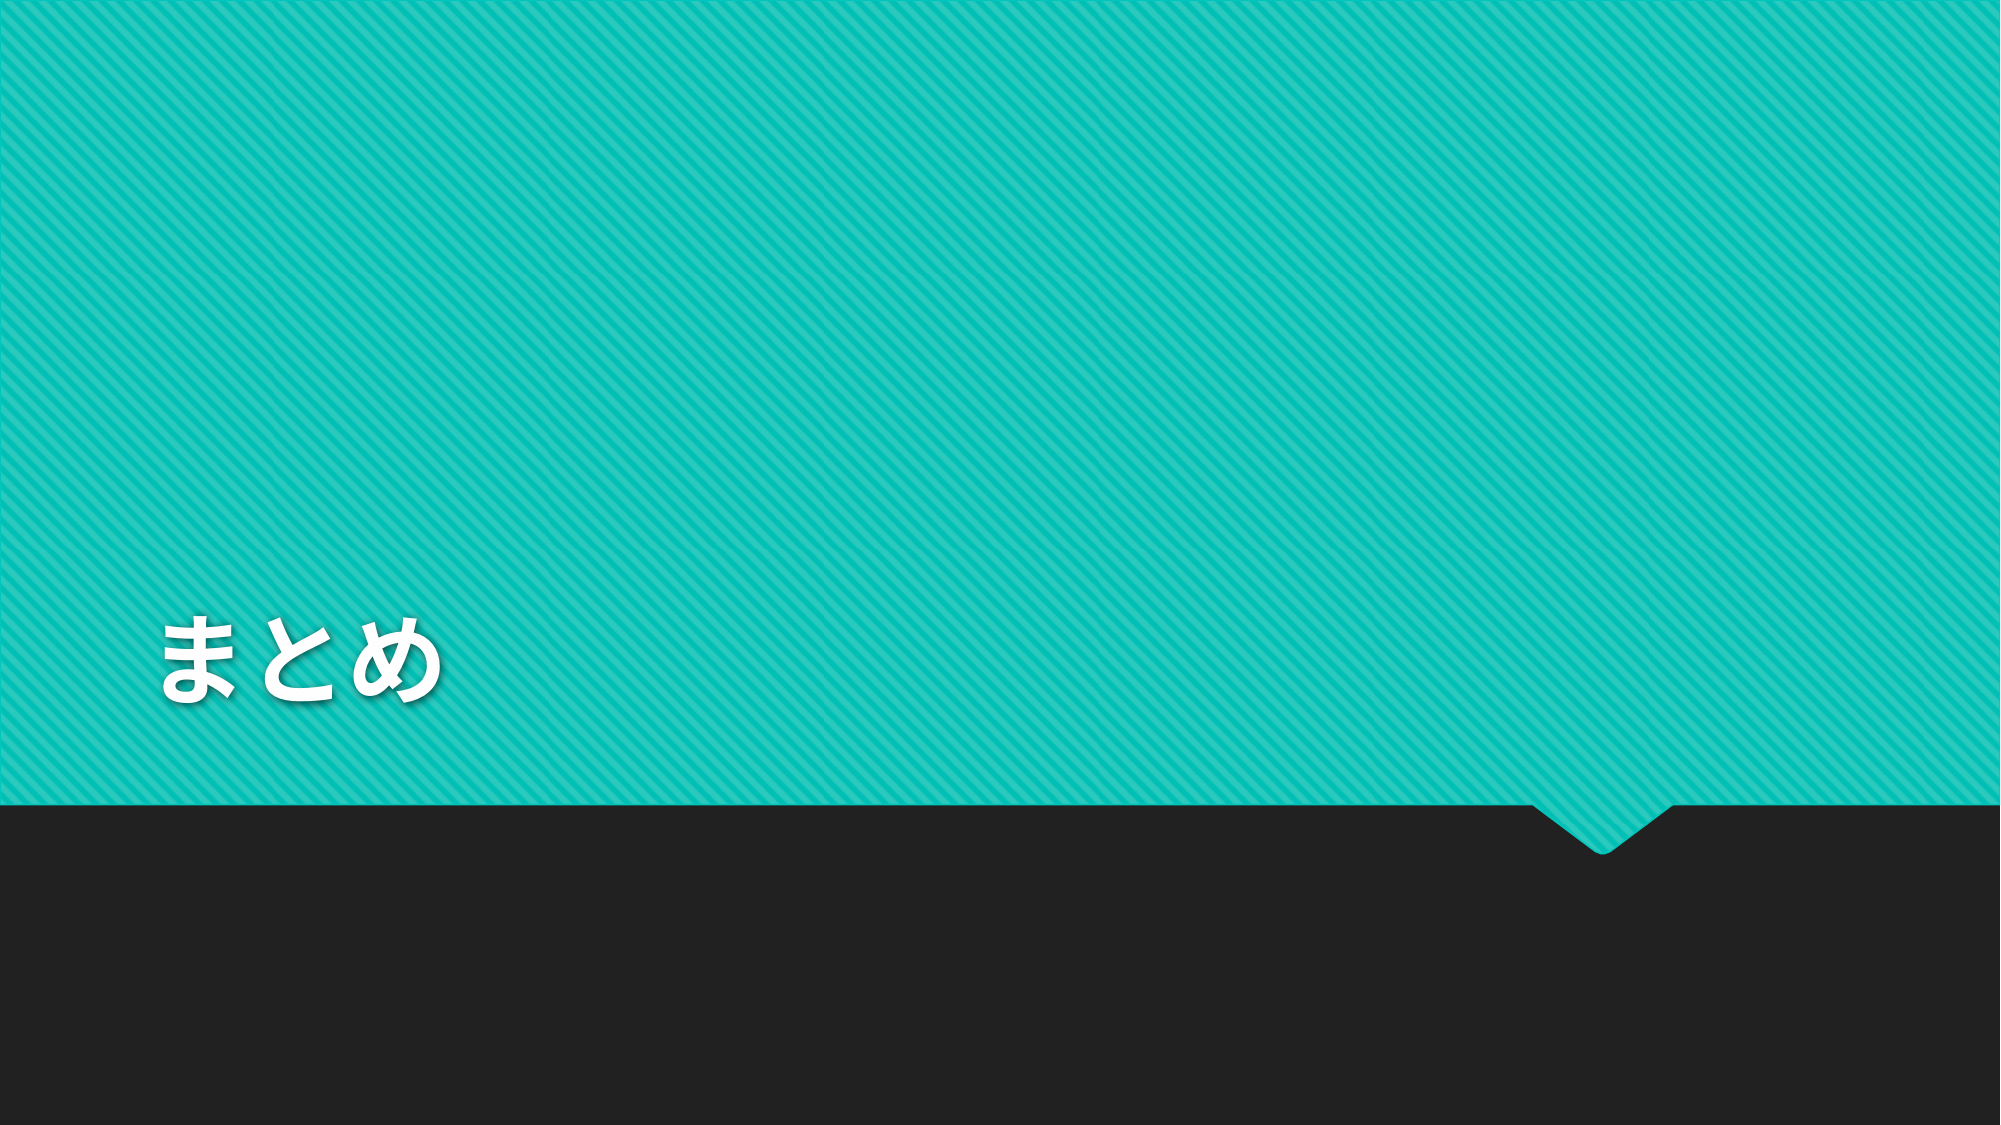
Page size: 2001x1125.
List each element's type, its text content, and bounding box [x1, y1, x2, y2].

title まとめ [132, 484, 1866, 726]
